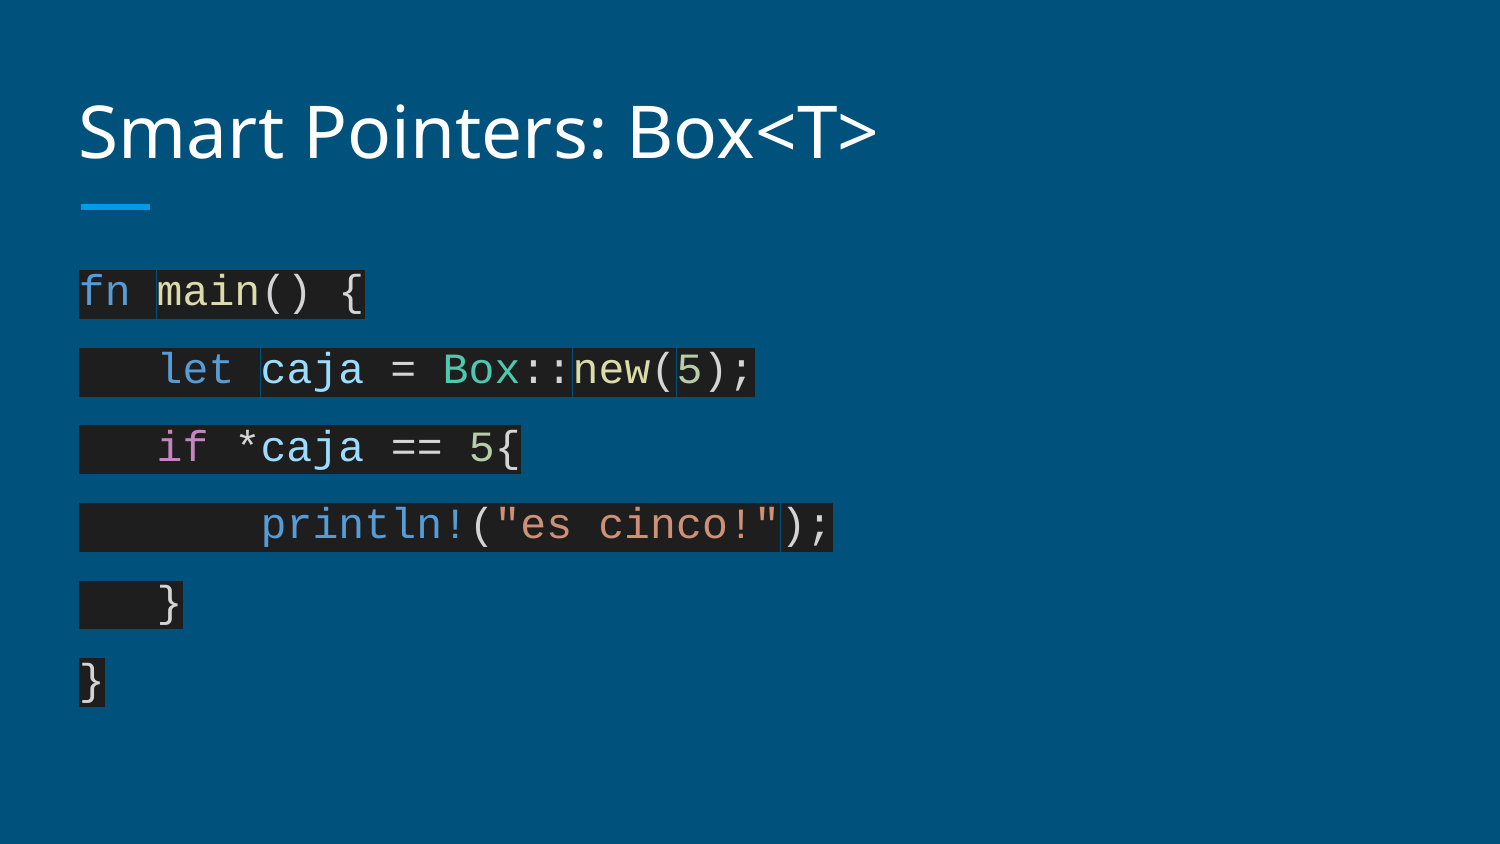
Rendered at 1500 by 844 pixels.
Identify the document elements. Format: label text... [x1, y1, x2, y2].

title Smart Pointers: Box<T> [63, 75, 1437, 188]
list fn main() { let caja = Box::new(5); if *caja == 5{ println!("es cinco!"); } } [63, 221, 1437, 727]
